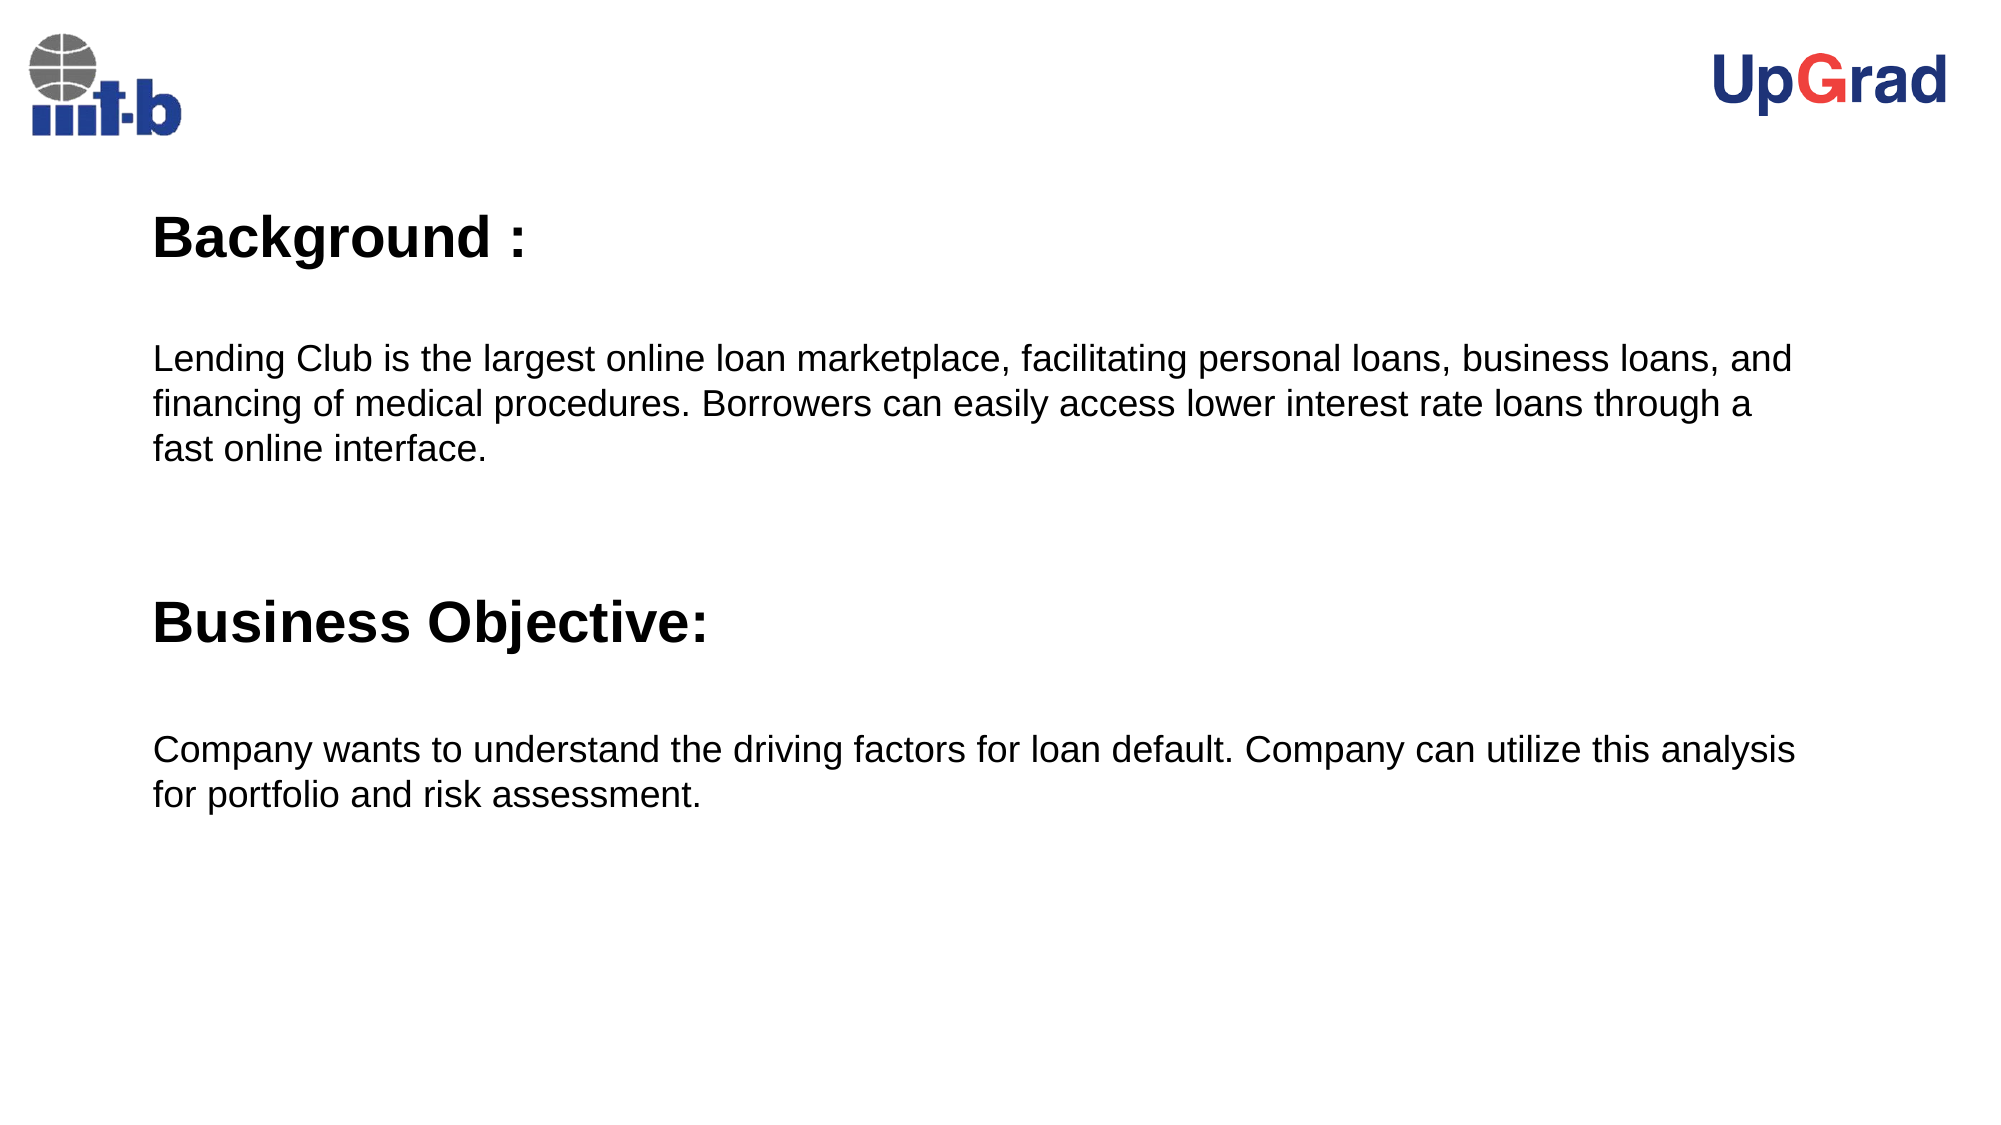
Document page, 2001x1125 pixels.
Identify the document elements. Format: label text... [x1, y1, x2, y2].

text_box [138, 520, 1778, 716]
text_box Company wants to understand the driving factors for loan default. Company can utilize this analysis for portfolio and risk assessment. [138, 717, 1826, 887]
title Background : [137, 163, 1476, 305]
text_box Business Objective: [138, 548, 1476, 689]
picture [0, 29, 208, 163]
picture [1714, 53, 1952, 116]
list Lending Club is the largest online loan marketplace, facilitating personal loans, business loans, and financing of medical procedures. Borrowers can easily access lower interest rate loans through a fast online interface. [137, 326, 1826, 497]
